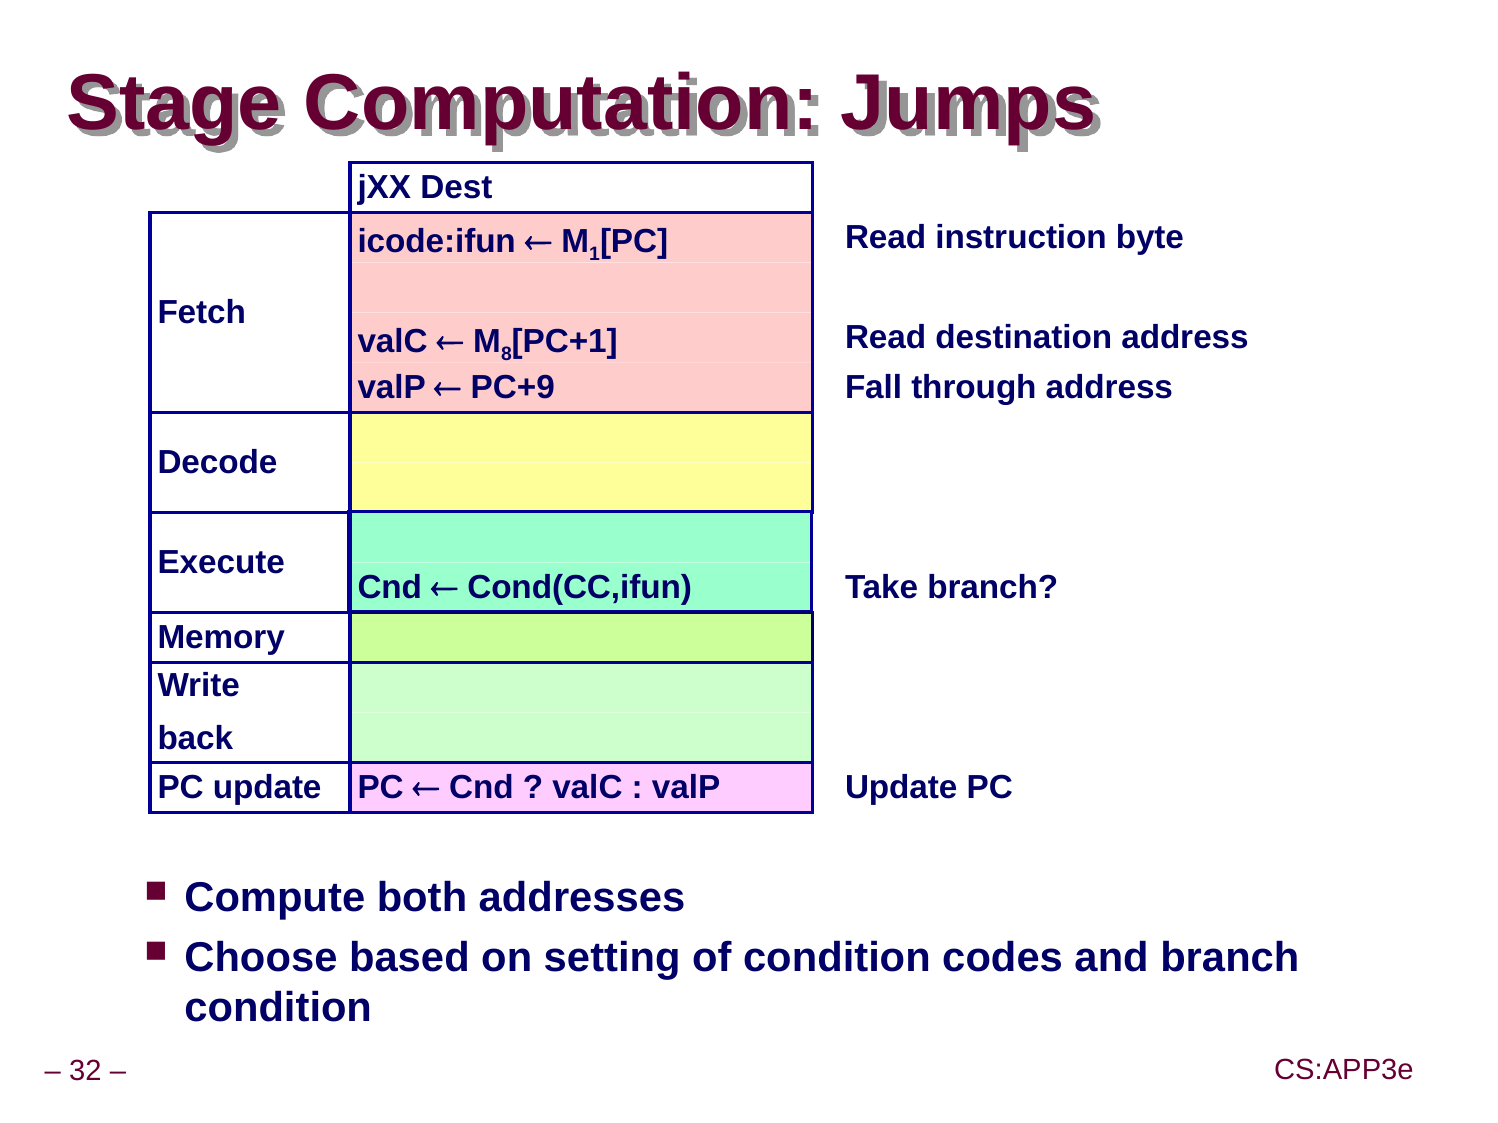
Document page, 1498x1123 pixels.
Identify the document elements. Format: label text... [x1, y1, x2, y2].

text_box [149, 412, 1301, 511]
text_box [149, 662, 1301, 762]
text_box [149, 212, 1301, 412]
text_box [149, 612, 1301, 662]
list Compute both addresses Choose based on setting of condition codes and branch condition [47, 862, 1409, 1056]
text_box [149, 511, 1301, 612]
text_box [149, 762, 1301, 813]
text_box jXX Dest [349, 162, 813, 210]
title Stage Computation: Jumps [66, 40, 1495, 169]
